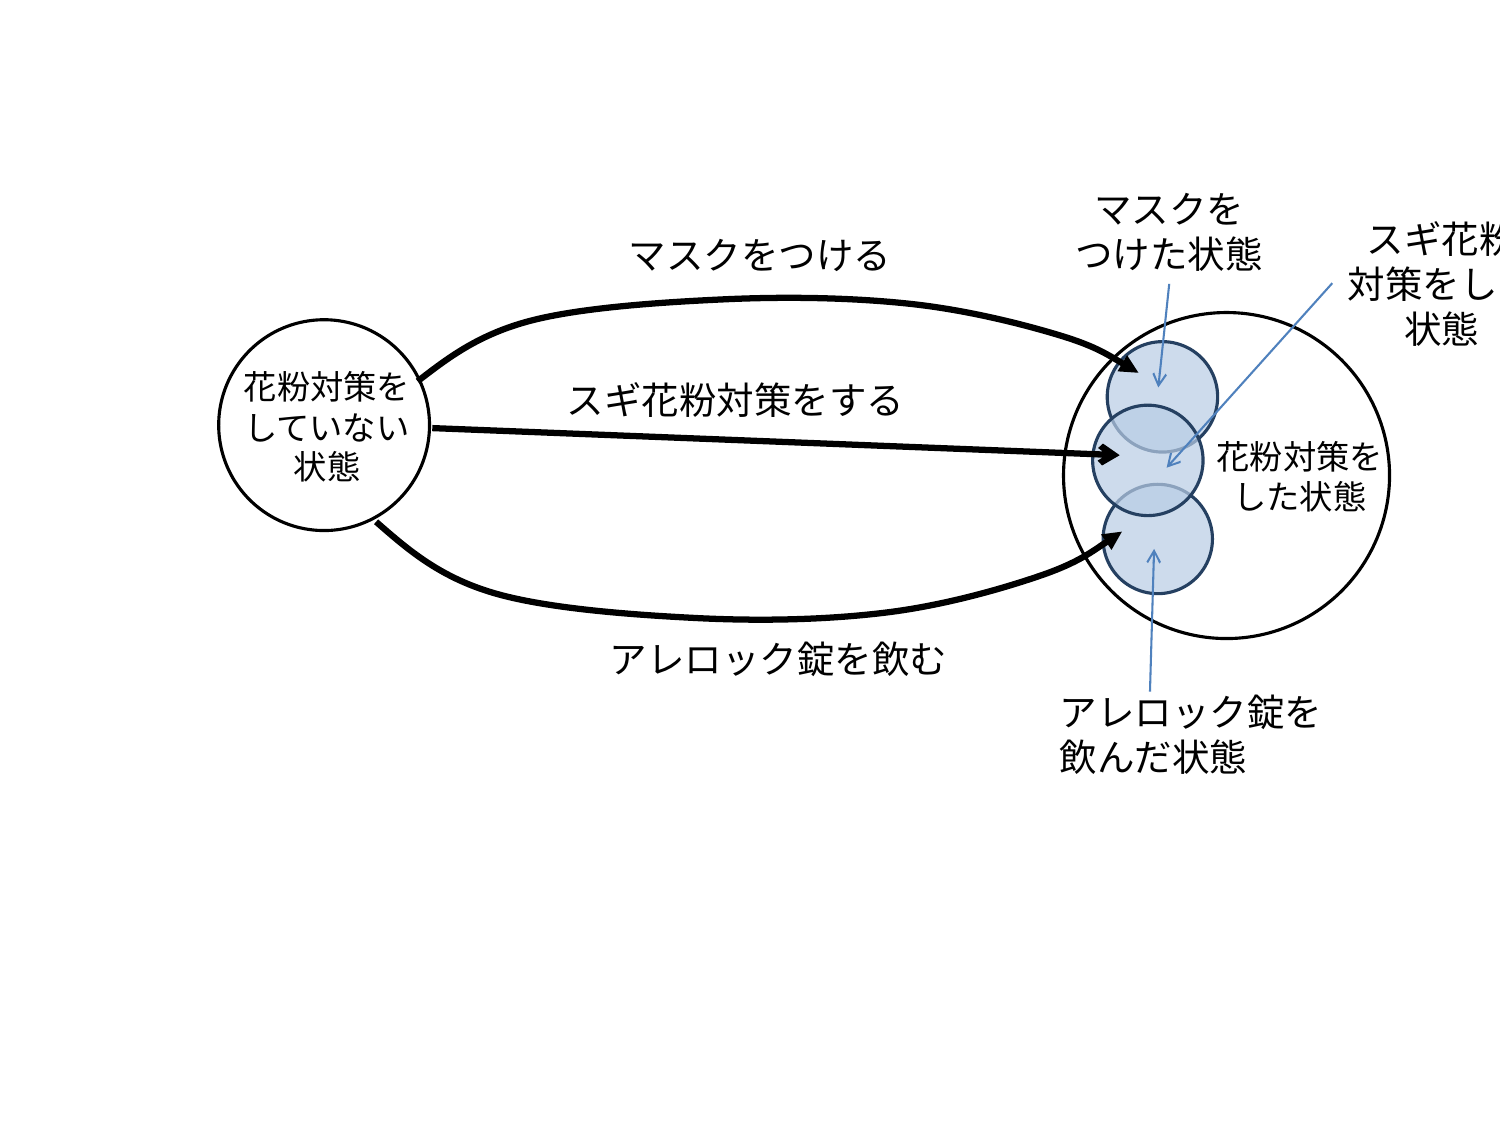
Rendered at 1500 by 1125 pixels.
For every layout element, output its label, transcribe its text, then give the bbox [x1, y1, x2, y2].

text_box [375, 521, 1122, 621]
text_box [1158, 284, 1164, 388]
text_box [1149, 548, 1155, 692]
text_box 花粉対策を した状態 [1195, 428, 1429, 524]
text_box [1090, 403, 1203, 518]
text_box 花粉対策を していない 状態 [193, 359, 461, 494]
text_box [431, 427, 1120, 456]
text_box スギ花粉対策をする [552, 369, 963, 426]
text_box アレロック錠を飲む [594, 629, 985, 689]
text_box アレロック錠を飲んだ状態 [1044, 681, 1338, 786]
text_box [1061, 465, 1111, 531]
text_box マスクを つけた状態 [1031, 179, 1308, 284]
text_box [1159, 524, 1385, 641]
text_box [1069, 374, 1109, 426]
text_box [1105, 340, 1161, 418]
text_box [417, 297, 1139, 382]
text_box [1166, 283, 1333, 468]
text_box [239, 317, 409, 359]
text_box [1101, 495, 1215, 596]
text_box マスクをつける [595, 224, 924, 285]
text_box [1083, 548, 1144, 619]
text_box [1112, 328, 1152, 359]
text_box [241, 494, 407, 533]
text_box スギ花粉 対策をした状態 [1332, 208, 1500, 358]
text_box [1338, 358, 1385, 428]
